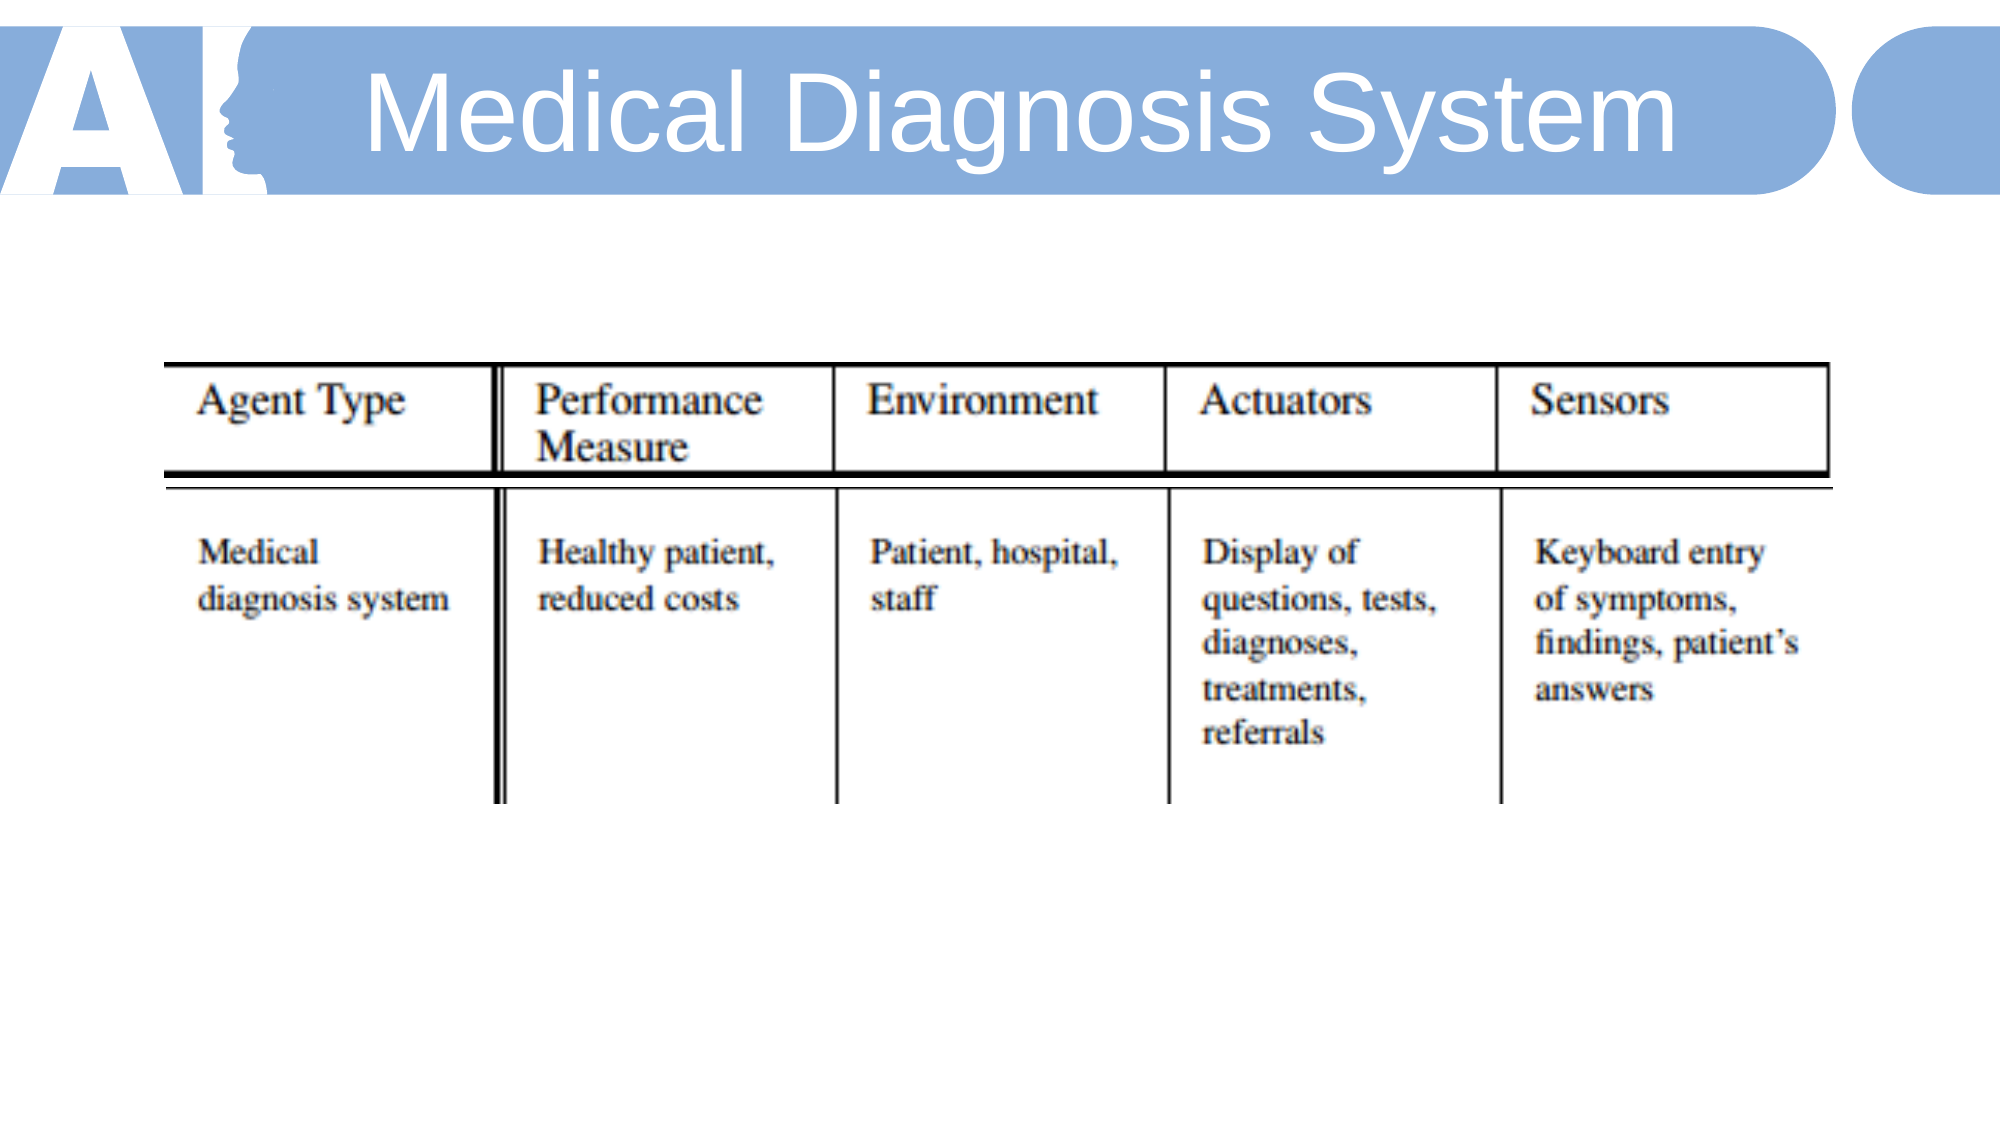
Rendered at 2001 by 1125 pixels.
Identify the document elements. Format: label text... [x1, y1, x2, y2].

list Medical Diagnosis System [347, 55, 1952, 175]
picture [166, 487, 1833, 804]
picture [164, 362, 1834, 478]
